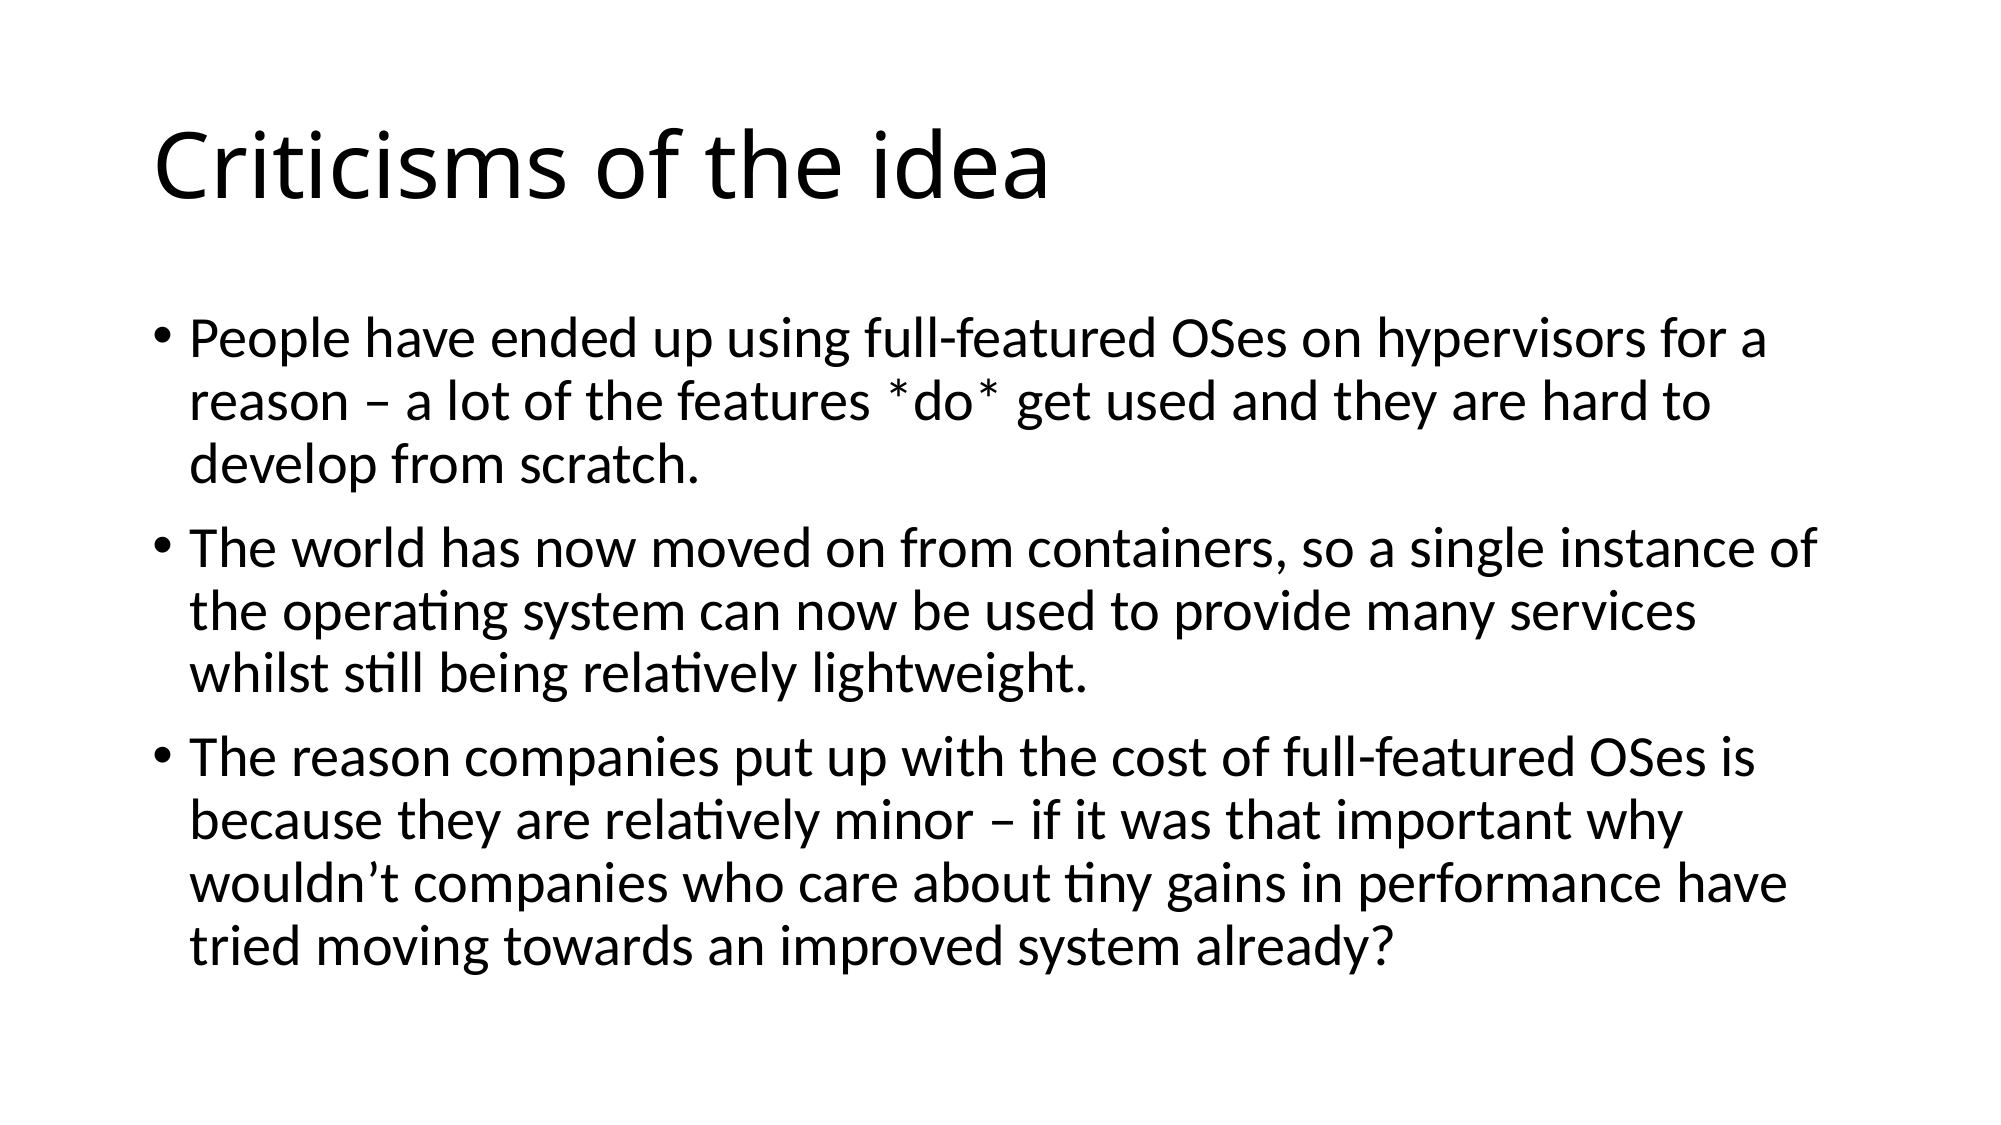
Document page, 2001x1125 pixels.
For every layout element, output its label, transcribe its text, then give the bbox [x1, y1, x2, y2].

title Criticisms of the idea [137, 59, 1863, 278]
list People have ended up using full-featured OSes on hypervisors for a reason – a lot of the features *do* get used and they are hard to develop from scratch. The world has now moved on from containers, so a single instance of the operating system can now be used to provide many services whilst still being relatively lightweight. The reason companies put up with the cost of full-featured OSes is because they are relatively minor – if it was that important why wouldn’t companies who care about tiny gains in performance have tried moving towards an improved system already? [137, 299, 1863, 1014]
